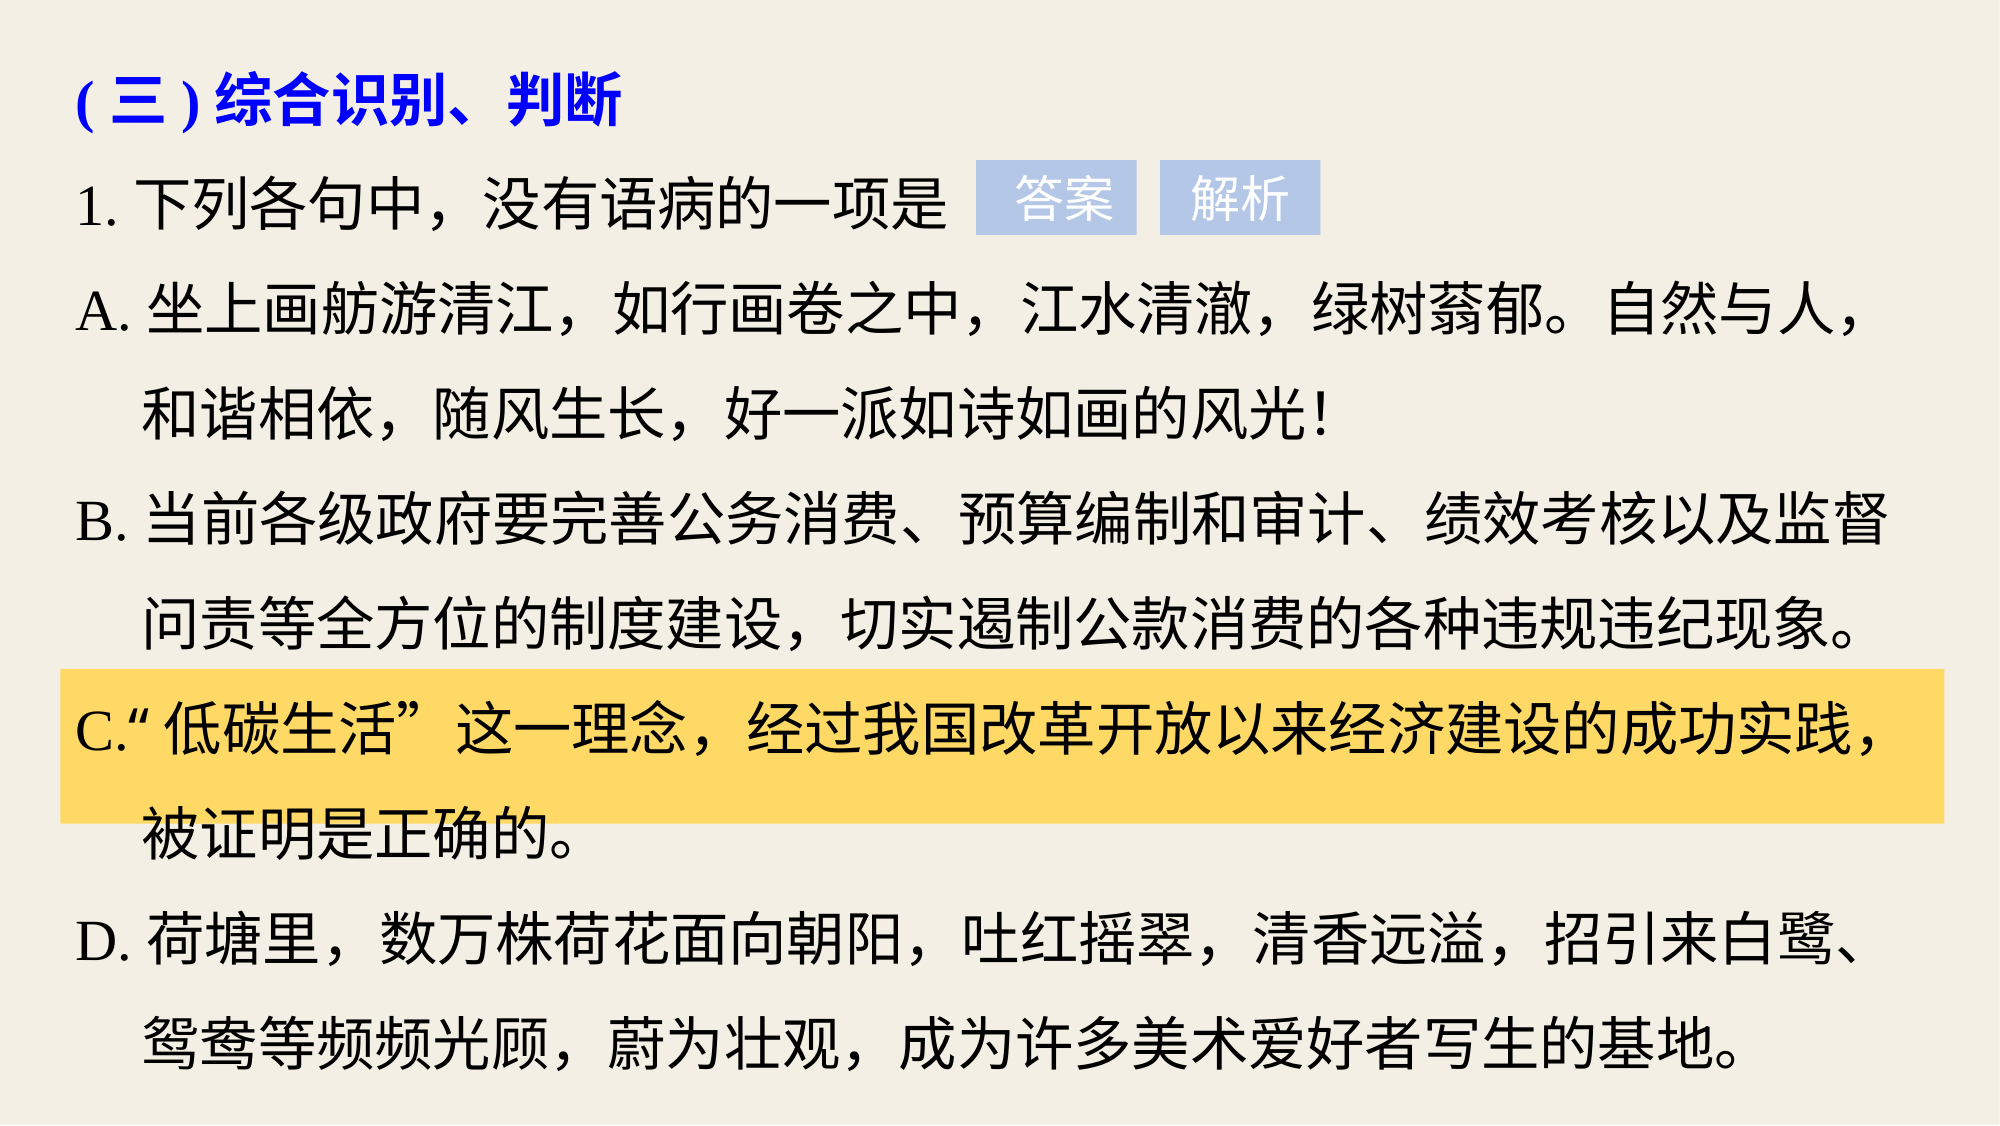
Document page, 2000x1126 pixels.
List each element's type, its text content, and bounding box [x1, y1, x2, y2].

text_box 解析 [1160, 160, 1321, 235]
text_box 答案 [976, 160, 1137, 235]
text_box (三)综合识别、判断 1.下列各句中，没有语病的一项是 A.坐上画舫游清江，如行画卷之中，江水清澈，绿树蓊郁。自然与人， 和谐相依，随风生长，好一派如诗如画的风光！ B.当前各级政府要完善公务消费、预算编制和审计、绩效考核以及监督 问责等全方位的制度建设，切实遏制公款消费的各种违规违纪现象。 C.“低碳生活”这一理念，经过我国改革开放以来经济建设的成功实践， 被证明是正确的。 D.荷塘里，数万株荷花面向朝阳，吐红摇翠，清香远溢，招引来白鹭、 鸳鸯等频频光顾，蔚为壮观，成为许多美术爱好者写生的基地。 [55, 17, 1939, 1087]
text_box [1939, 668, 1945, 824]
